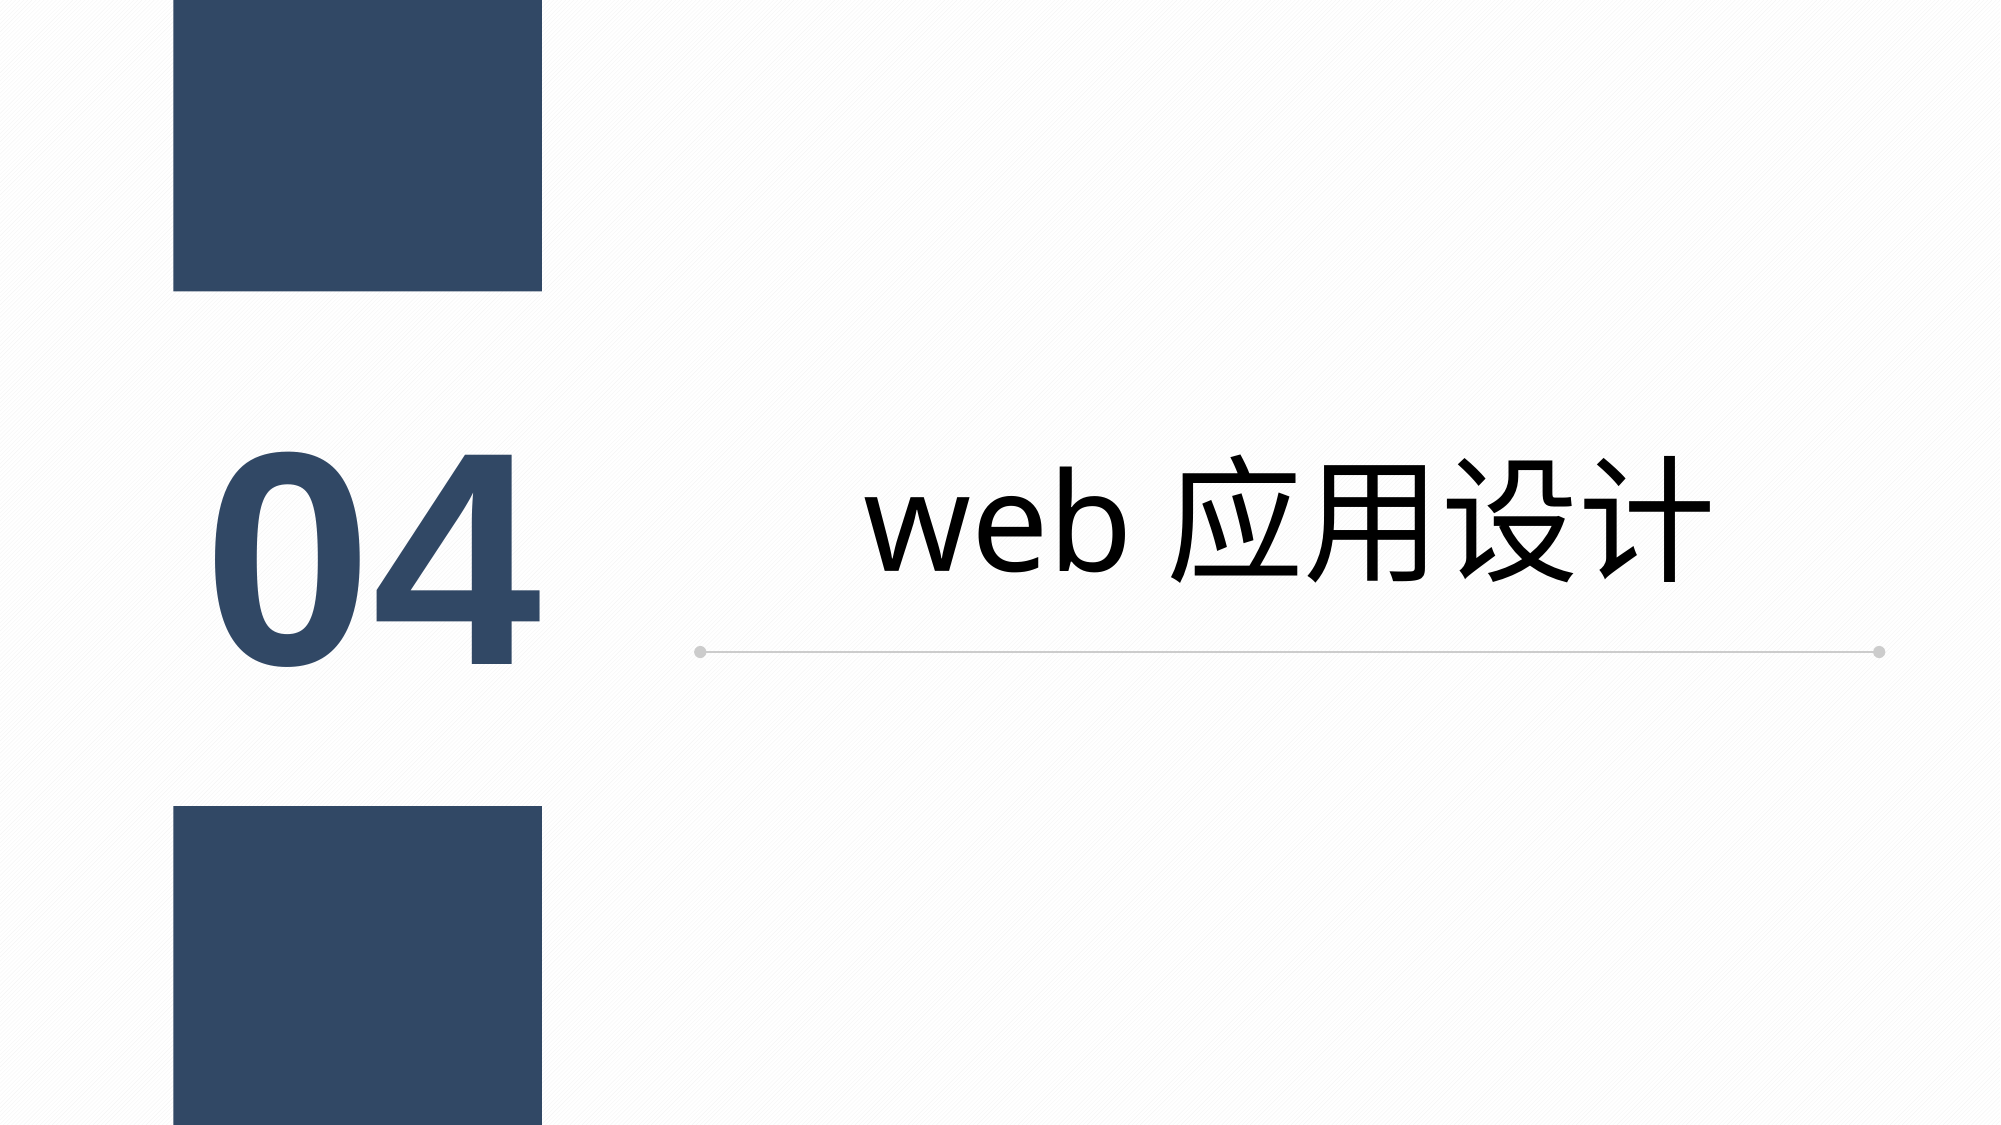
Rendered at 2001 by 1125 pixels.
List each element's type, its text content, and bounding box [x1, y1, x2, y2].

text_box [172, 805, 543, 1125]
text_box 04 [173, 359, 542, 725]
text_box web应用设计 [700, 433, 1880, 599]
text_box [172, 0, 543, 292]
